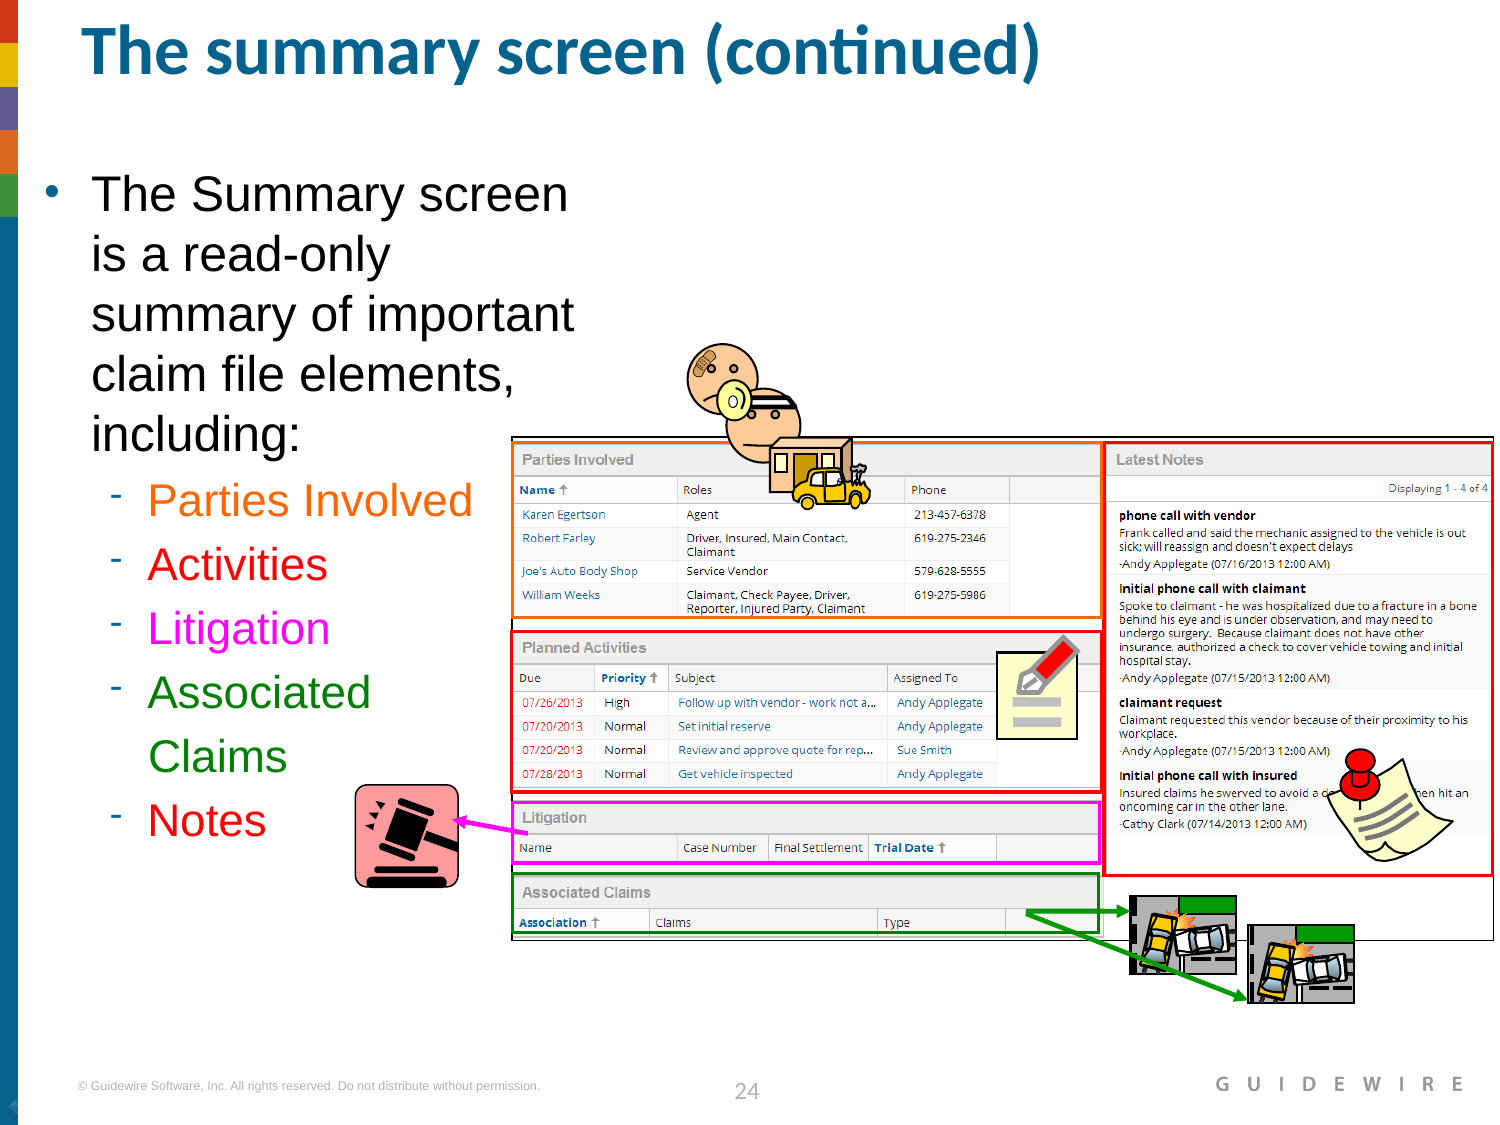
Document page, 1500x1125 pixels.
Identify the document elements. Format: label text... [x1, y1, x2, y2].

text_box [715, 378, 801, 463]
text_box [1326, 749, 1453, 862]
picture [0, 0, 18, 216]
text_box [1247, 925, 1354, 1004]
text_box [1130, 895, 1237, 974]
picture [1215, 1073, 1480, 1096]
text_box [355, 784, 459, 889]
title The summary screen (continued) [81, 19, 1446, 142]
picture [512, 437, 1493, 940]
list The Summary screen is a read-only summary of important claim file elements, including: Parties Involved Activities Litigation Associated Claims Notes [44, 161, 595, 1014]
picture [10, 1101, 18, 1111]
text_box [996, 637, 1078, 740]
text_box [1201, 982, 1242, 1002]
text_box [769, 437, 870, 511]
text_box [687, 343, 758, 415]
